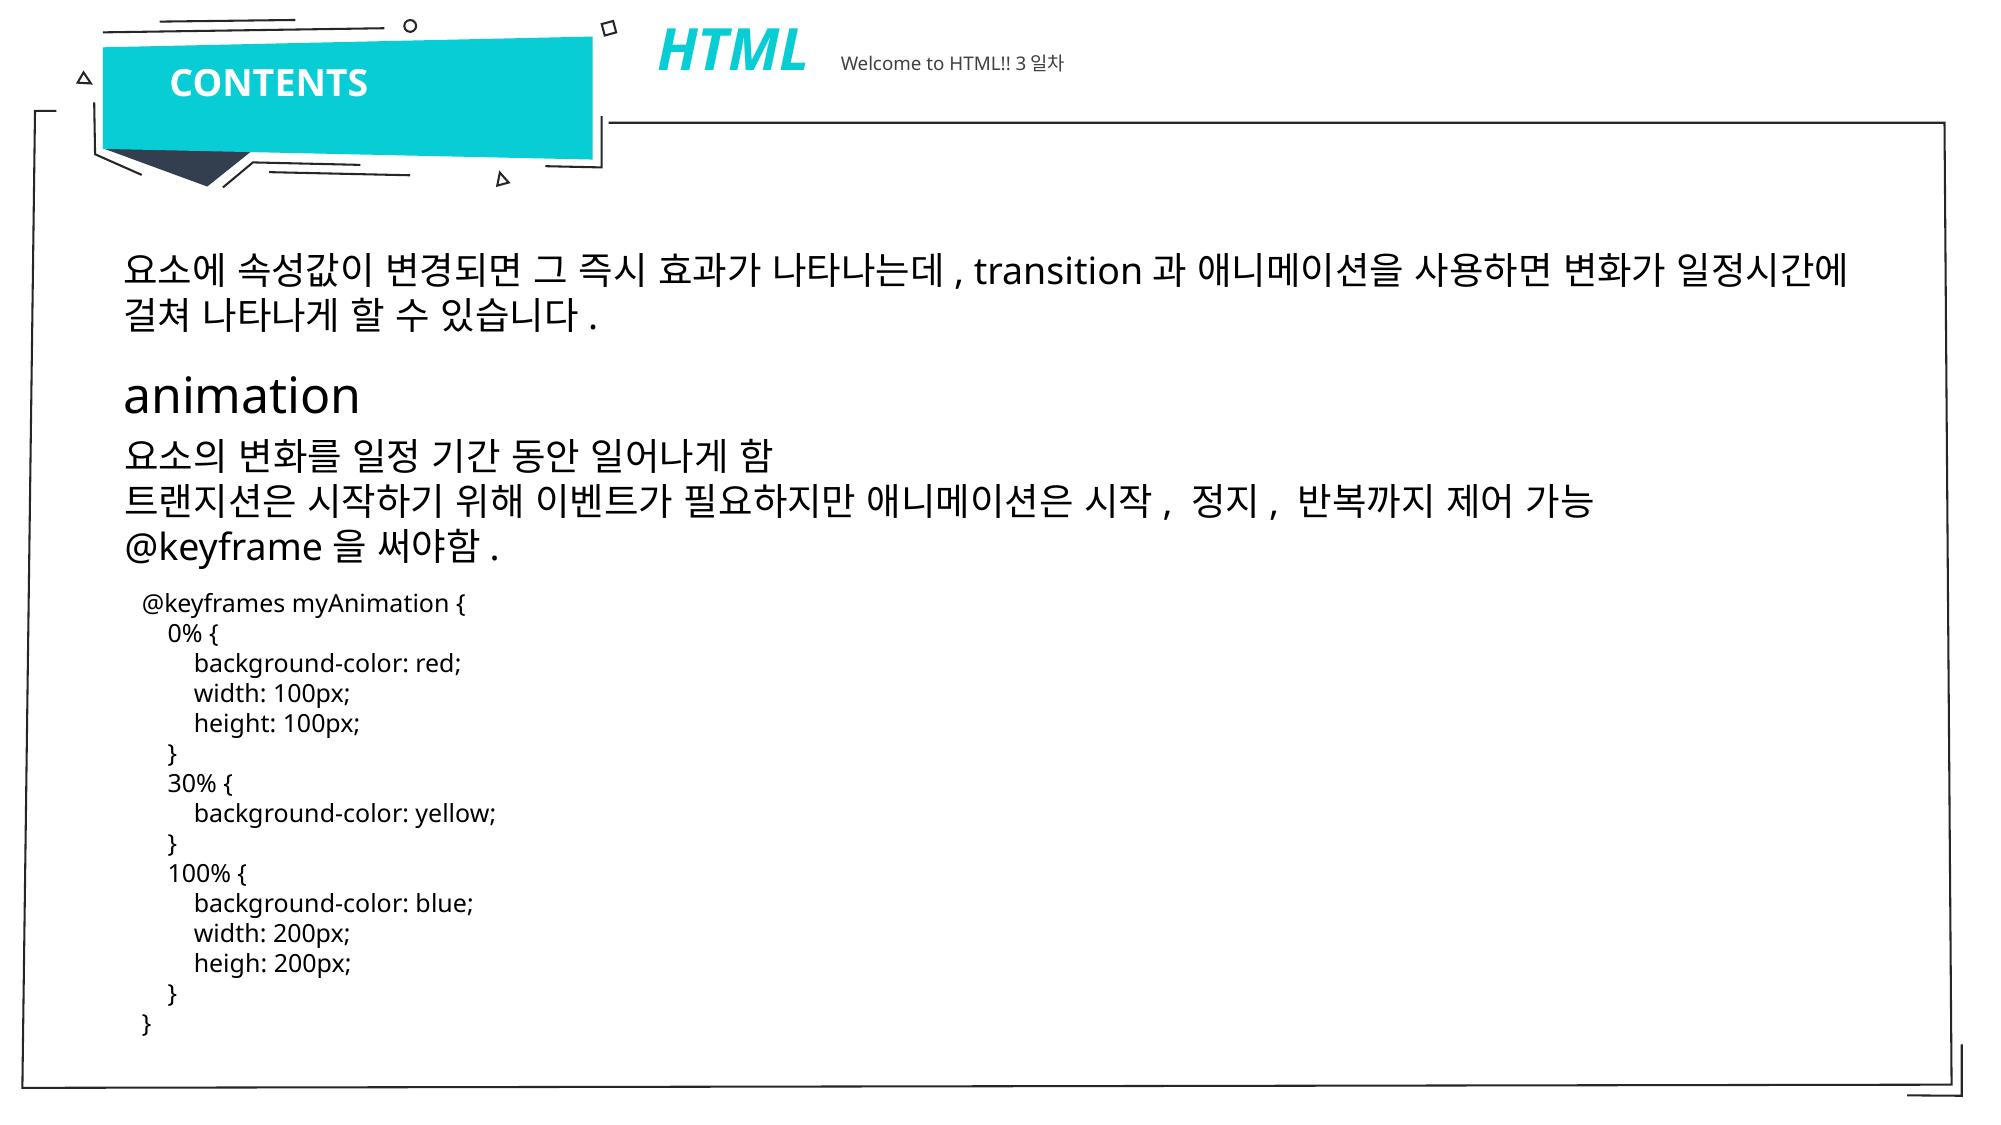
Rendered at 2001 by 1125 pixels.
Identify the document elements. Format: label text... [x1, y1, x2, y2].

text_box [22, 110, 1962, 1096]
text_box HTML Welcome to HTML!! 3일차 [642, 5, 1867, 90]
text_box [79, 19, 615, 188]
